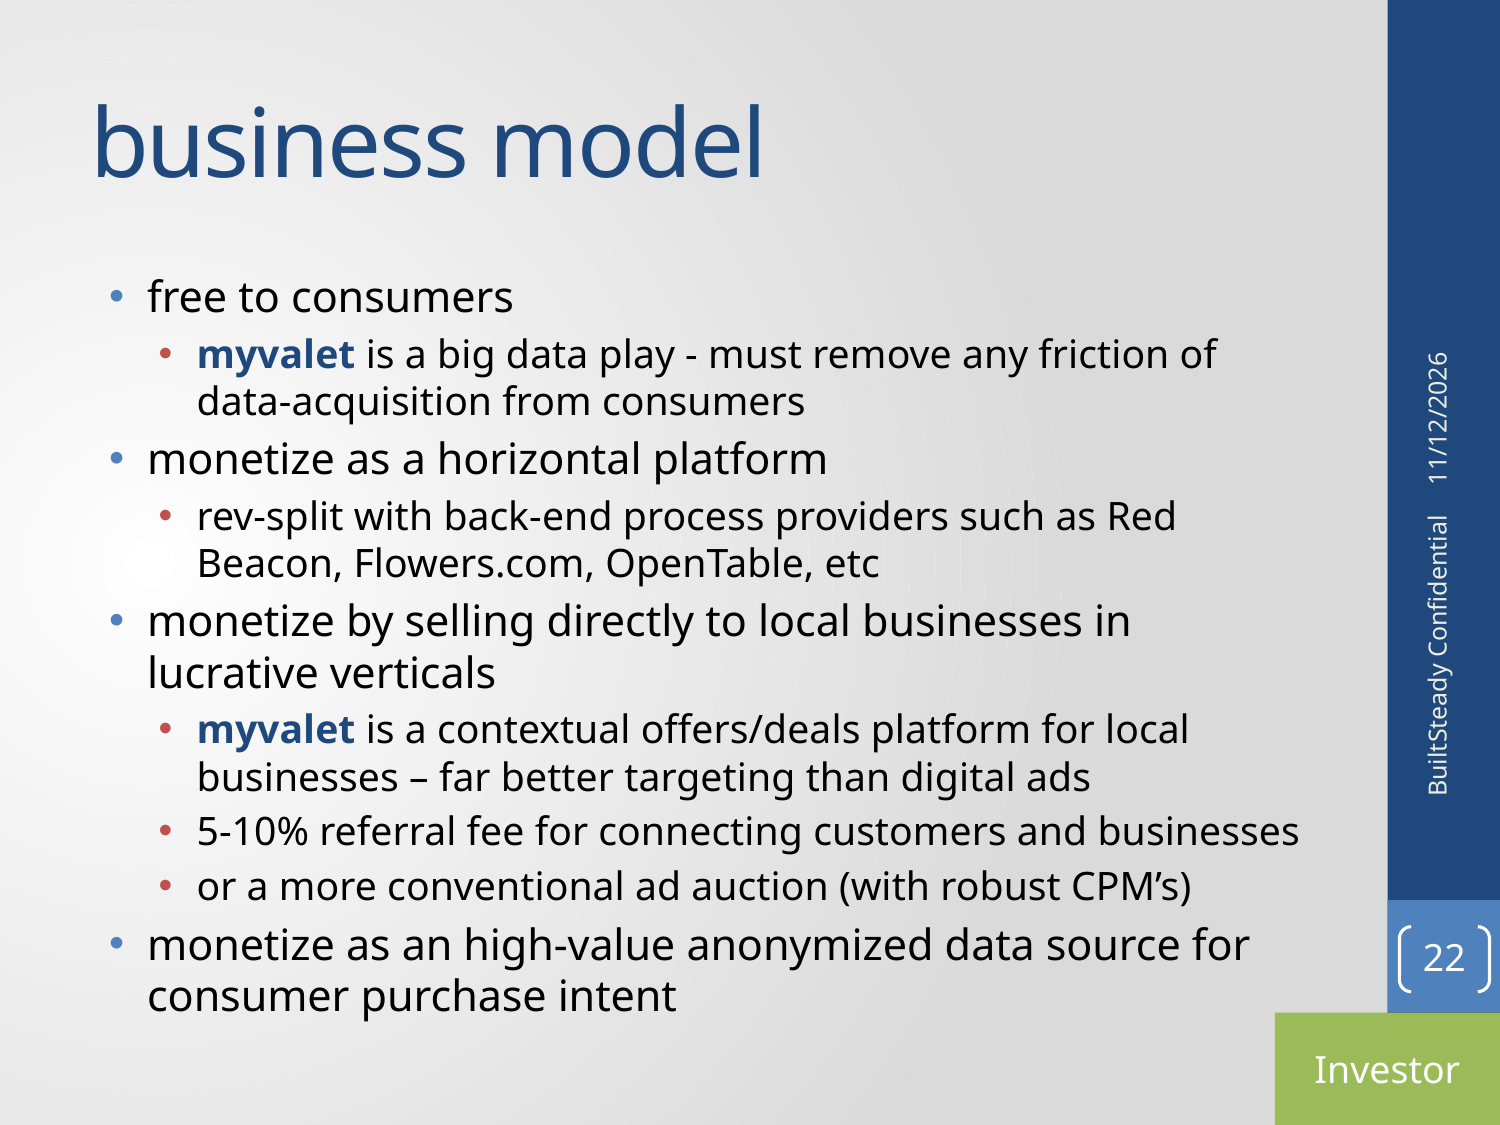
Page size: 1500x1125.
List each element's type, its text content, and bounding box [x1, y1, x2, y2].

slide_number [1408, 100, 1469, 500]
slide_number 22 [1397, 925, 1492, 994]
footer BuiltSteady Confidential [1408, 500, 1469, 889]
text_box Investor [1273, 1010, 1500, 1125]
title business model [75, 45, 1325, 233]
list free to consumers myvalet is a big data play - must remove any friction of data-acquisition from consumers monetize as a horizontal platform rev-split with back-end process providers such as Red Beacon, Flowers.com, OpenTable, etc monetize by selling directly to local businesses in lucrative verticals myvalet is a contextual offers/deals platform for local businesses – far better targeting than digital ads 5-10% referral fee for connecting customers and businesses or a more conventional ad auction (with robust CPM’s) monetize as an high-value anonymized data source for consumer purchase intent [75, 262, 1325, 1050]
